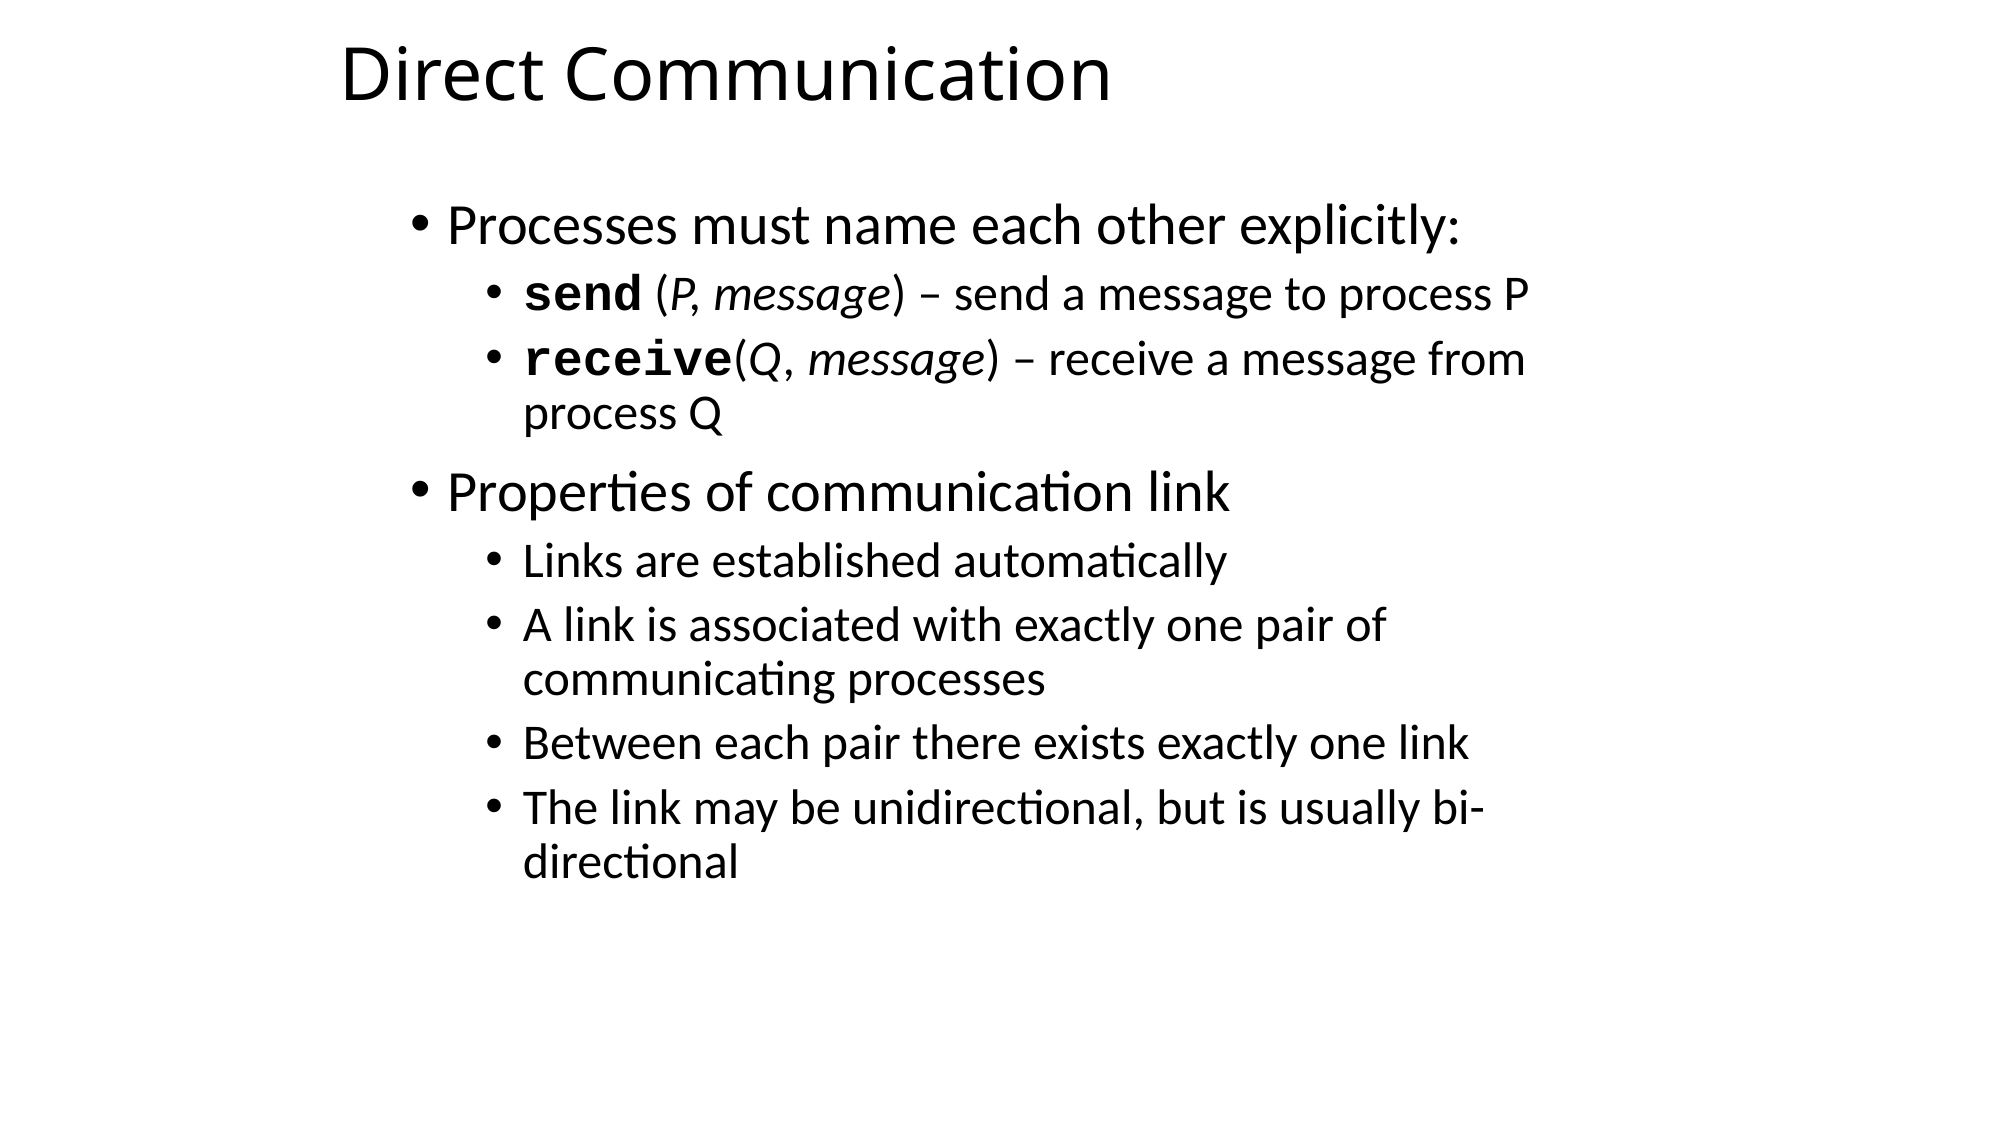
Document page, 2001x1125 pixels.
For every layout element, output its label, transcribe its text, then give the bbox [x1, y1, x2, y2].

list Processes must name each other explicitly: send (P, message) – send a message to process P receive(Q, message) – receive a message from process Q Properties of communication link Links are established automatically A link is associated with exactly one pair of communicating processes Between each pair there exists exactly one link The link may be unidirectional, but is usually bi-directional [395, 186, 1648, 930]
title Direct Communication [324, 29, 1675, 124]
